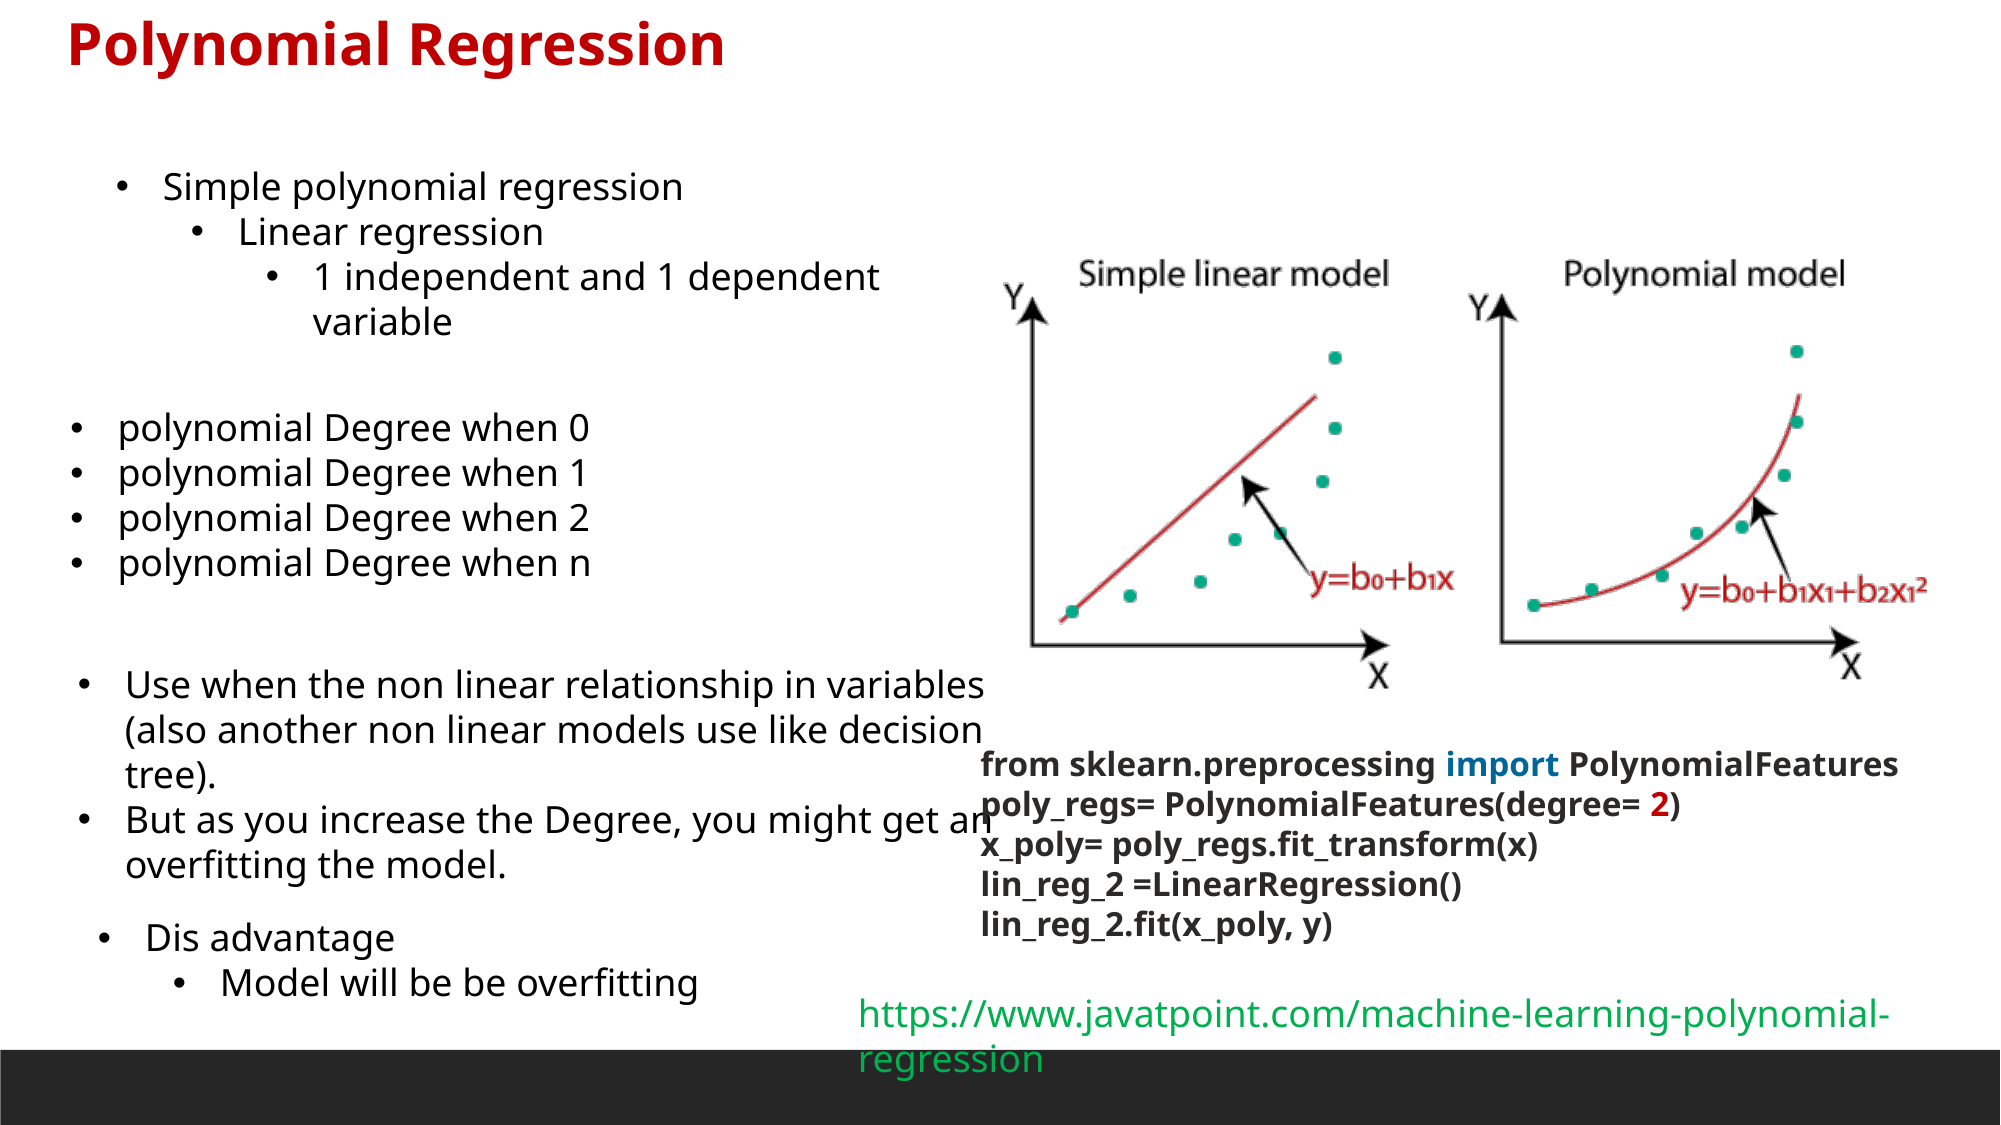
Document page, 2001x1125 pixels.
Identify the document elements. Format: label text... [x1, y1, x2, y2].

text_box Polynomial Regression [51, 0, 1053, 85]
picture [999, 236, 1938, 707]
text_box https://www.javatpoint.com/machine-learning-polynomial-regression [843, 982, 1962, 1088]
text_box Use when the non linear relationship in variables (also another non linear models use like decision tree). But as you increase the Degree, you might get an overfitting the model. [63, 653, 1064, 939]
text_box Dis advantage Model will be be overfitting [83, 907, 1084, 1012]
text_box from sklearn.preprocessing import PolynomialFeatures poly_regs= PolynomialFeatures(degree= 2) x_poly= poly_regs.fit_transform(x) lin_reg_2 =LinearRegression() lin_reg_2.fit(x_poly, y) [965, 735, 1962, 950]
text_box polynomial Degree when 0 polynomial Degree when 1 polynomial Degree when 2 polynomial Degree when n [55, 397, 996, 682]
text_box Simple polynomial regression Linear regression 1 independent and 1 dependent variable [101, 155, 1026, 350]
